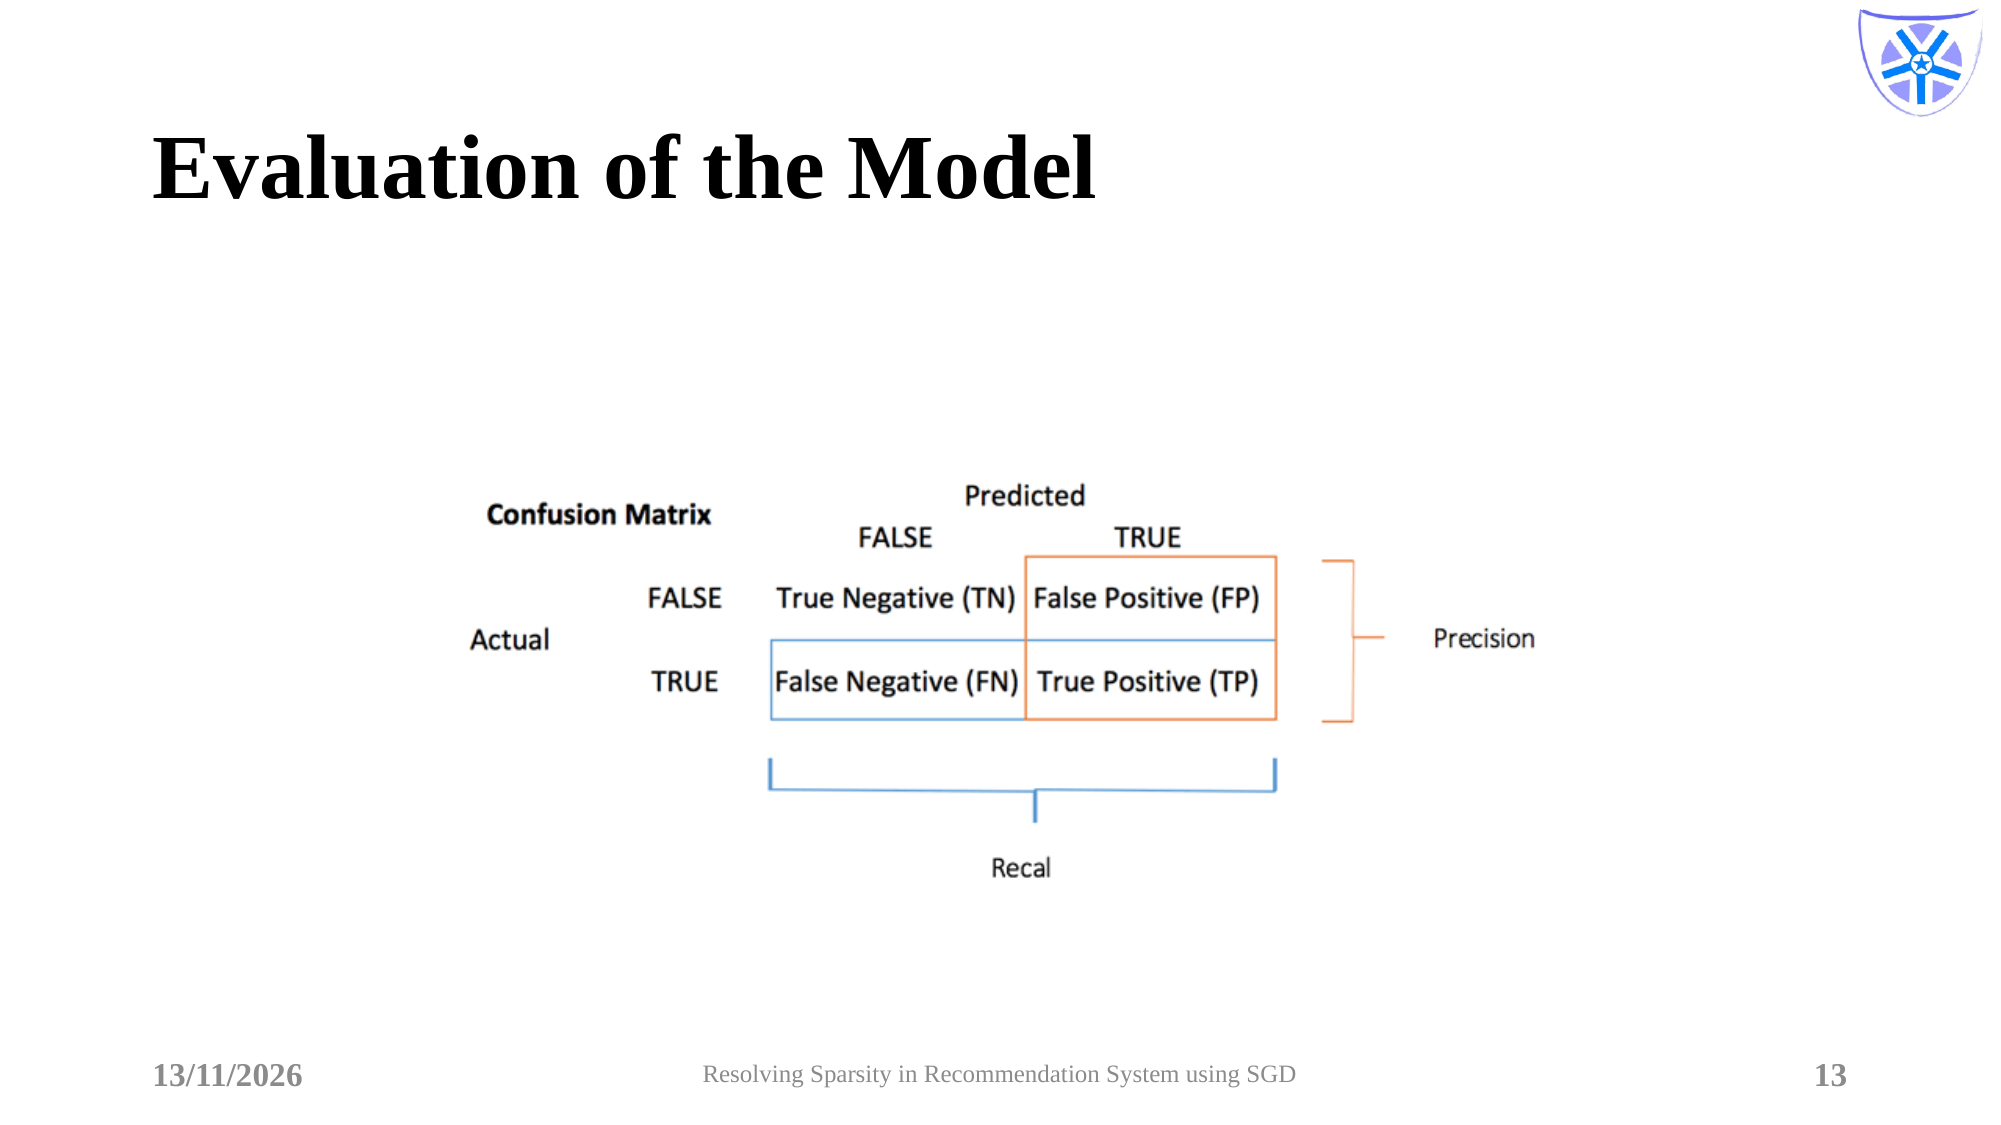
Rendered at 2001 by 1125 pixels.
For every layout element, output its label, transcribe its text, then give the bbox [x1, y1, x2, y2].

footer Resolving Sparsity in Recommendation System using SGD [662, 1042, 1338, 1103]
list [439, 414, 1561, 892]
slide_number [137, 1042, 588, 1103]
title Evaluation of the Model [137, 59, 1731, 278]
picture [1858, 0, 1985, 126]
slide_number 13 [1412, 1042, 1863, 1103]
